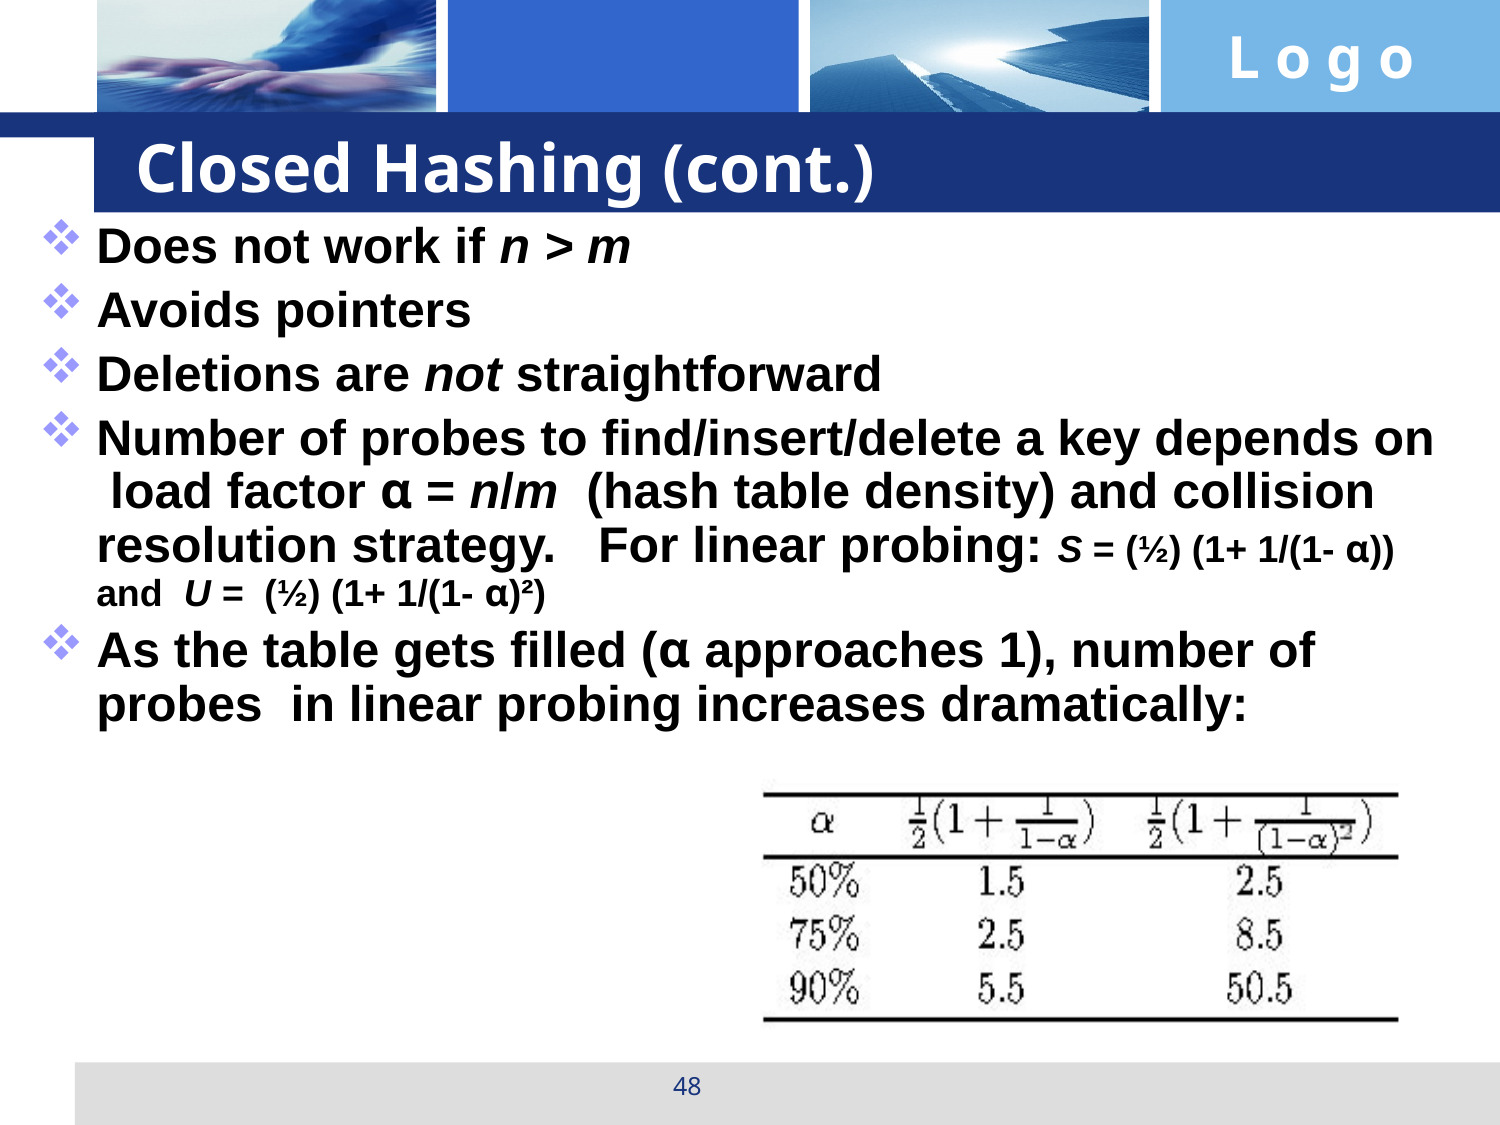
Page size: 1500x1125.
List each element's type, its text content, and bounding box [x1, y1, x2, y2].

picture [97, 0, 437, 112]
picture [810, 0, 1150, 112]
list Does not work if n > m Avoids pointers Deletions are not straightforward Number of probes to find/insert/delete a key depends on load factor α = n/m (hash table density) and collision resolution strategy. For linear probing: S = (½) (1+ 1/(1- α)) and U = (½) (1+ 1/(1- α)²) As the table gets filled (α approaches 1), number of probes in linear probing increases dramatically: [24, 212, 1463, 1076]
picture [622, 762, 1461, 1038]
title Closed Hashing (cont.) [120, 119, 1401, 212]
slide_number 48 [512, 1062, 863, 1116]
